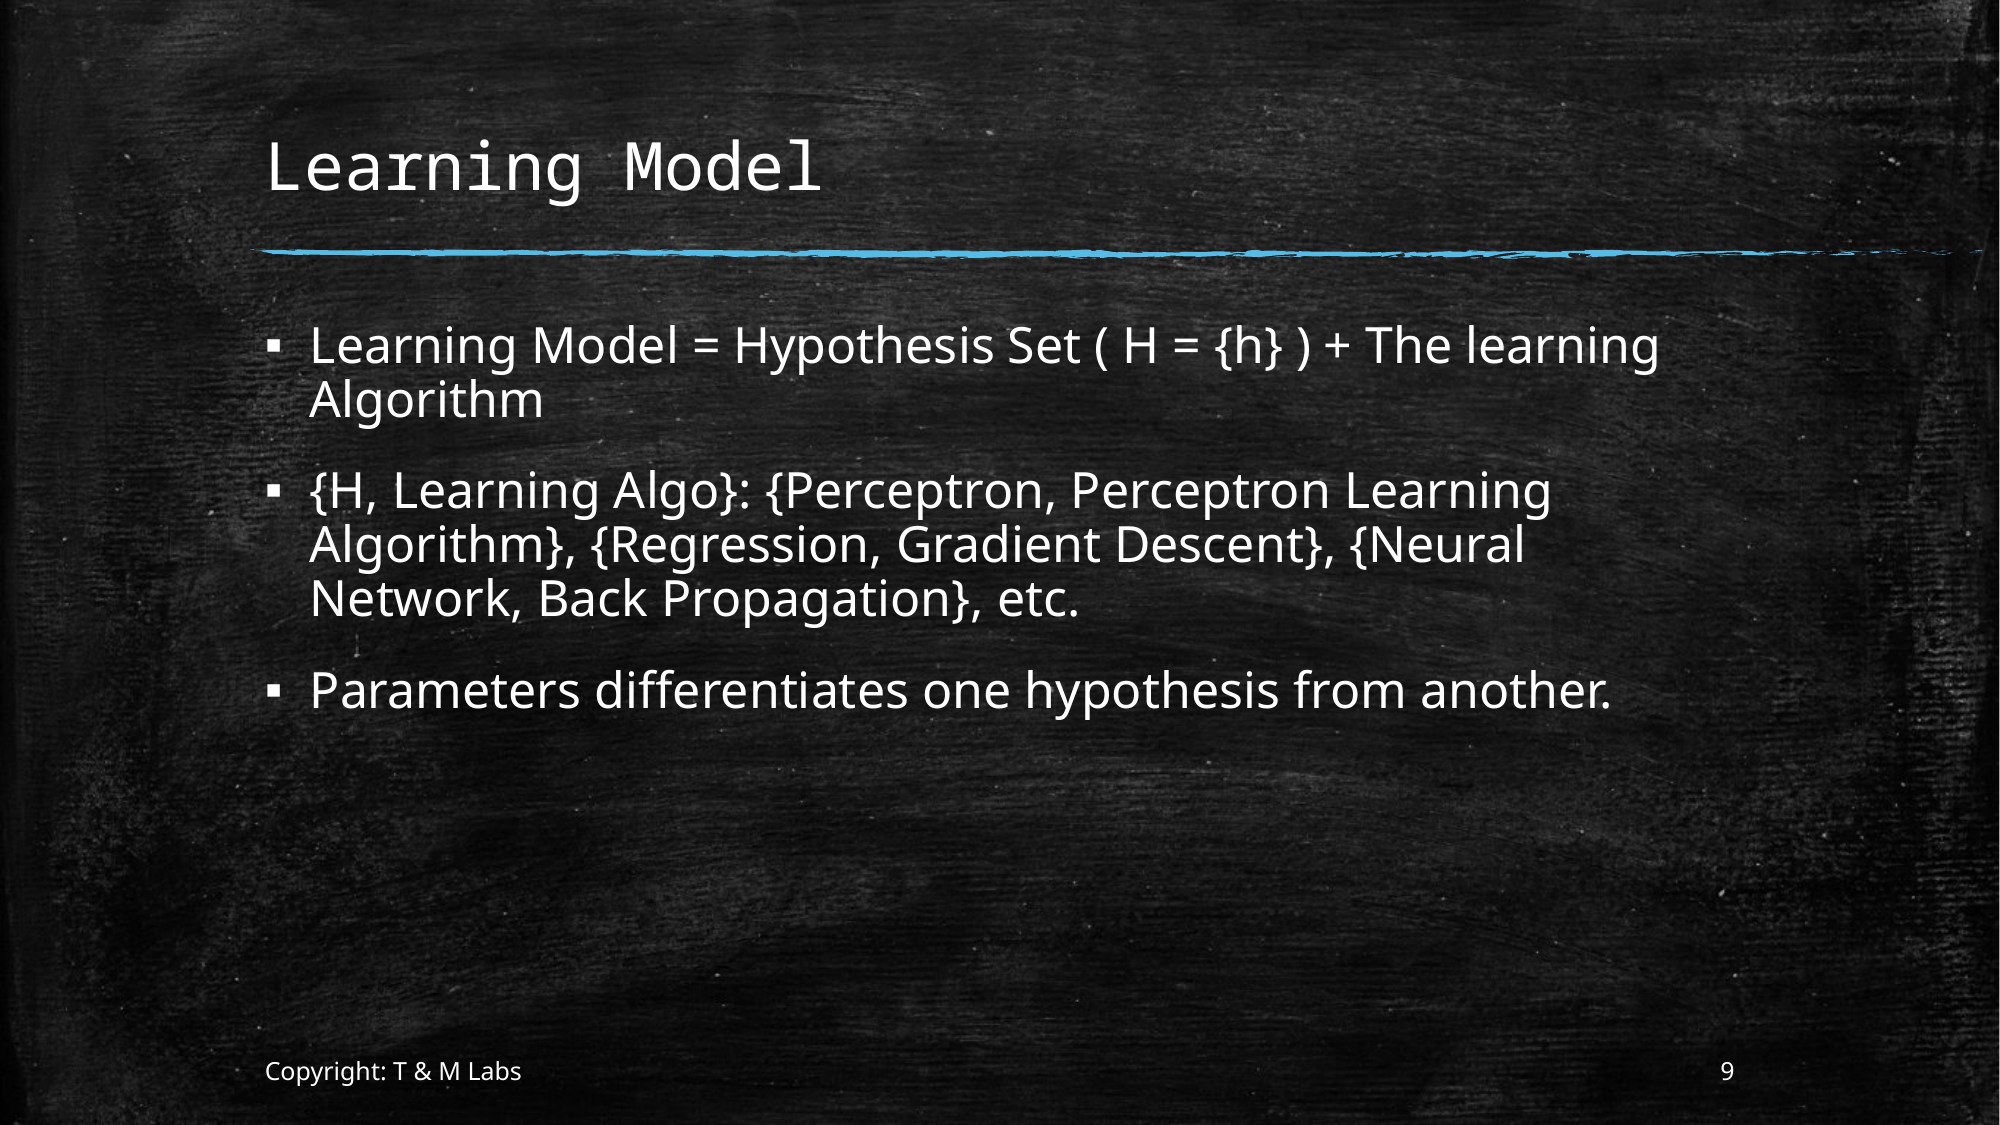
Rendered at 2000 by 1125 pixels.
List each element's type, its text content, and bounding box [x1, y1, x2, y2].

slide_number 9 [1562, 1050, 1750, 1096]
title Learning Model [249, 45, 1750, 213]
list Learning Model = Hypothesis Set ( H = {h} ) + The learning Algorithm {H, Learning Algo}: {Perceptron, Perceptron Learning Algorithm}, {Regression, Gradient Descent}, {Neural Network, Back Propagation}, etc. Parameters differentiates one hypothesis from another. [249, 312, 1750, 1013]
footer Copyright: T & M Labs [249, 1050, 1288, 1096]
